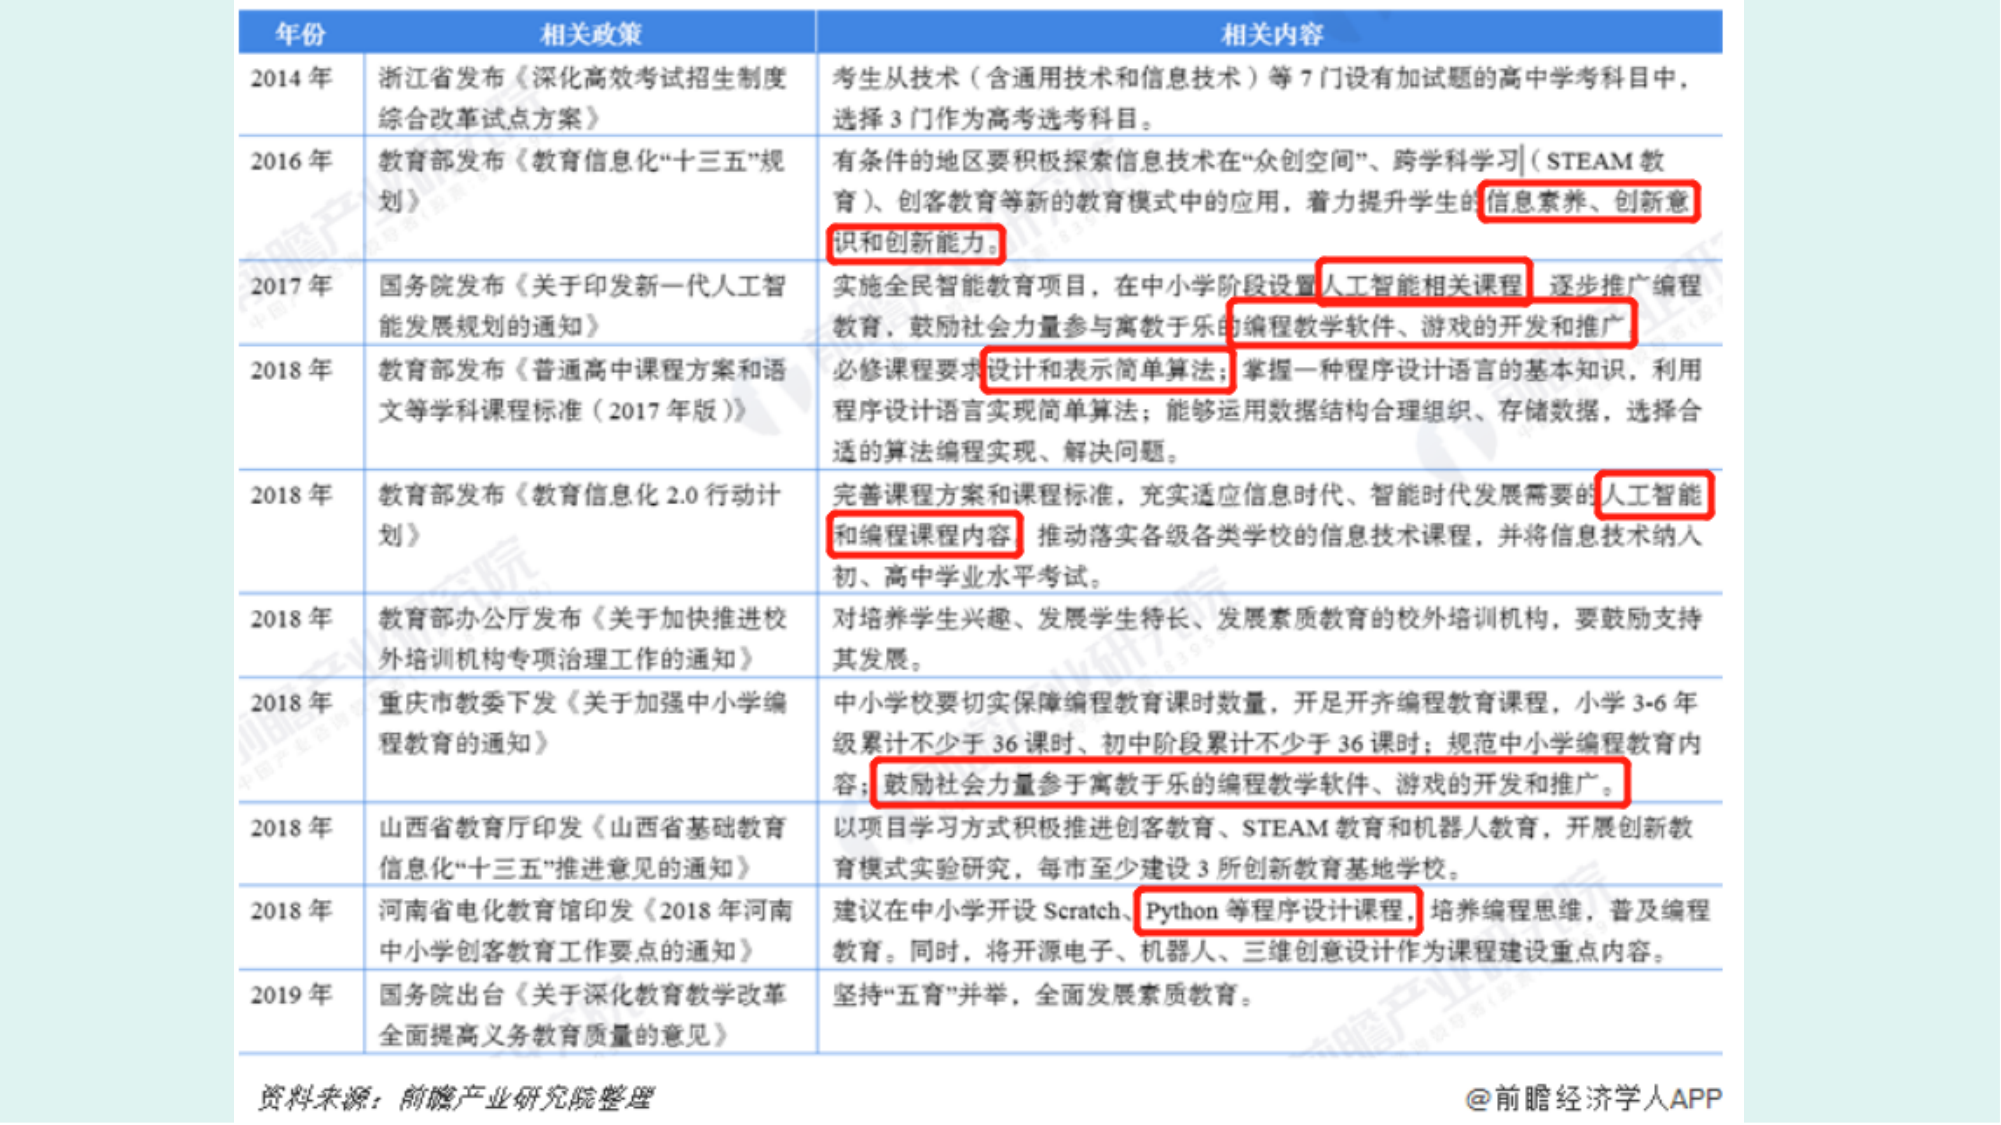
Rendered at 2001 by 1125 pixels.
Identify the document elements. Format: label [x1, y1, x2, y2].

picture [234, 0, 1744, 1125]
